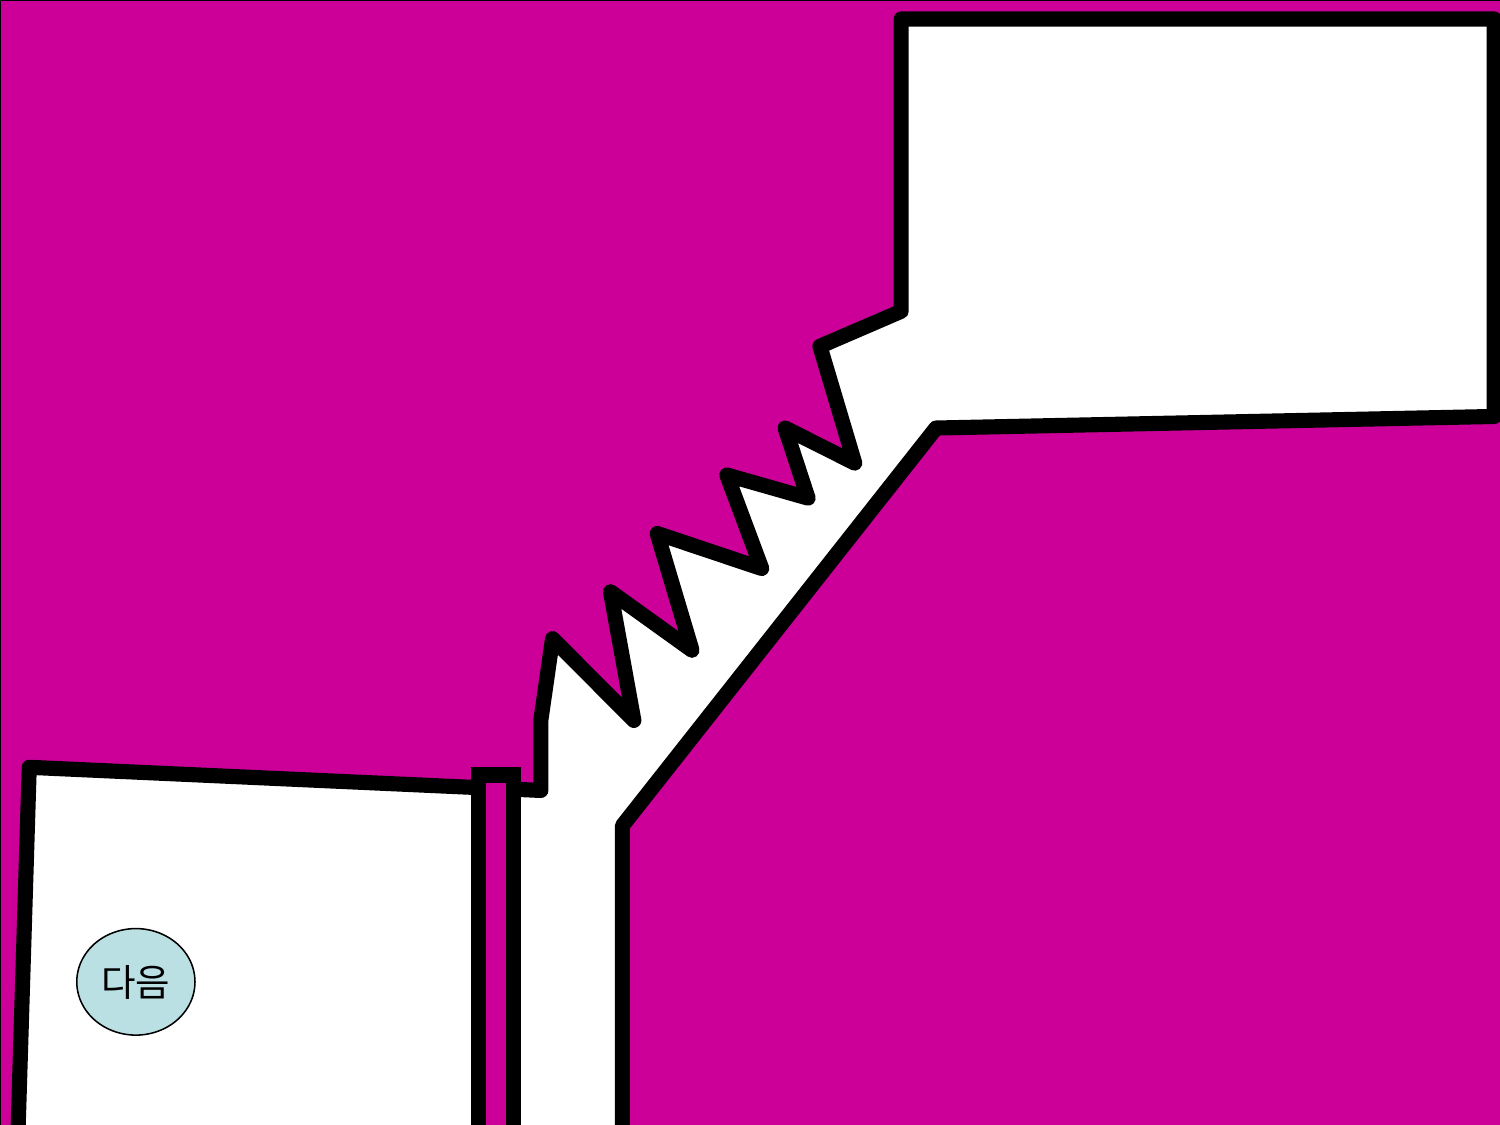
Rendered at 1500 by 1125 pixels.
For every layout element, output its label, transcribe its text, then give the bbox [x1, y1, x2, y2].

text_box [18, 767, 478, 1125]
text_box [0, 0, 1500, 1125]
text_box [514, 18, 1495, 1125]
text_box 다음 [76, 928, 196, 1036]
text_box [478, 775, 514, 1125]
